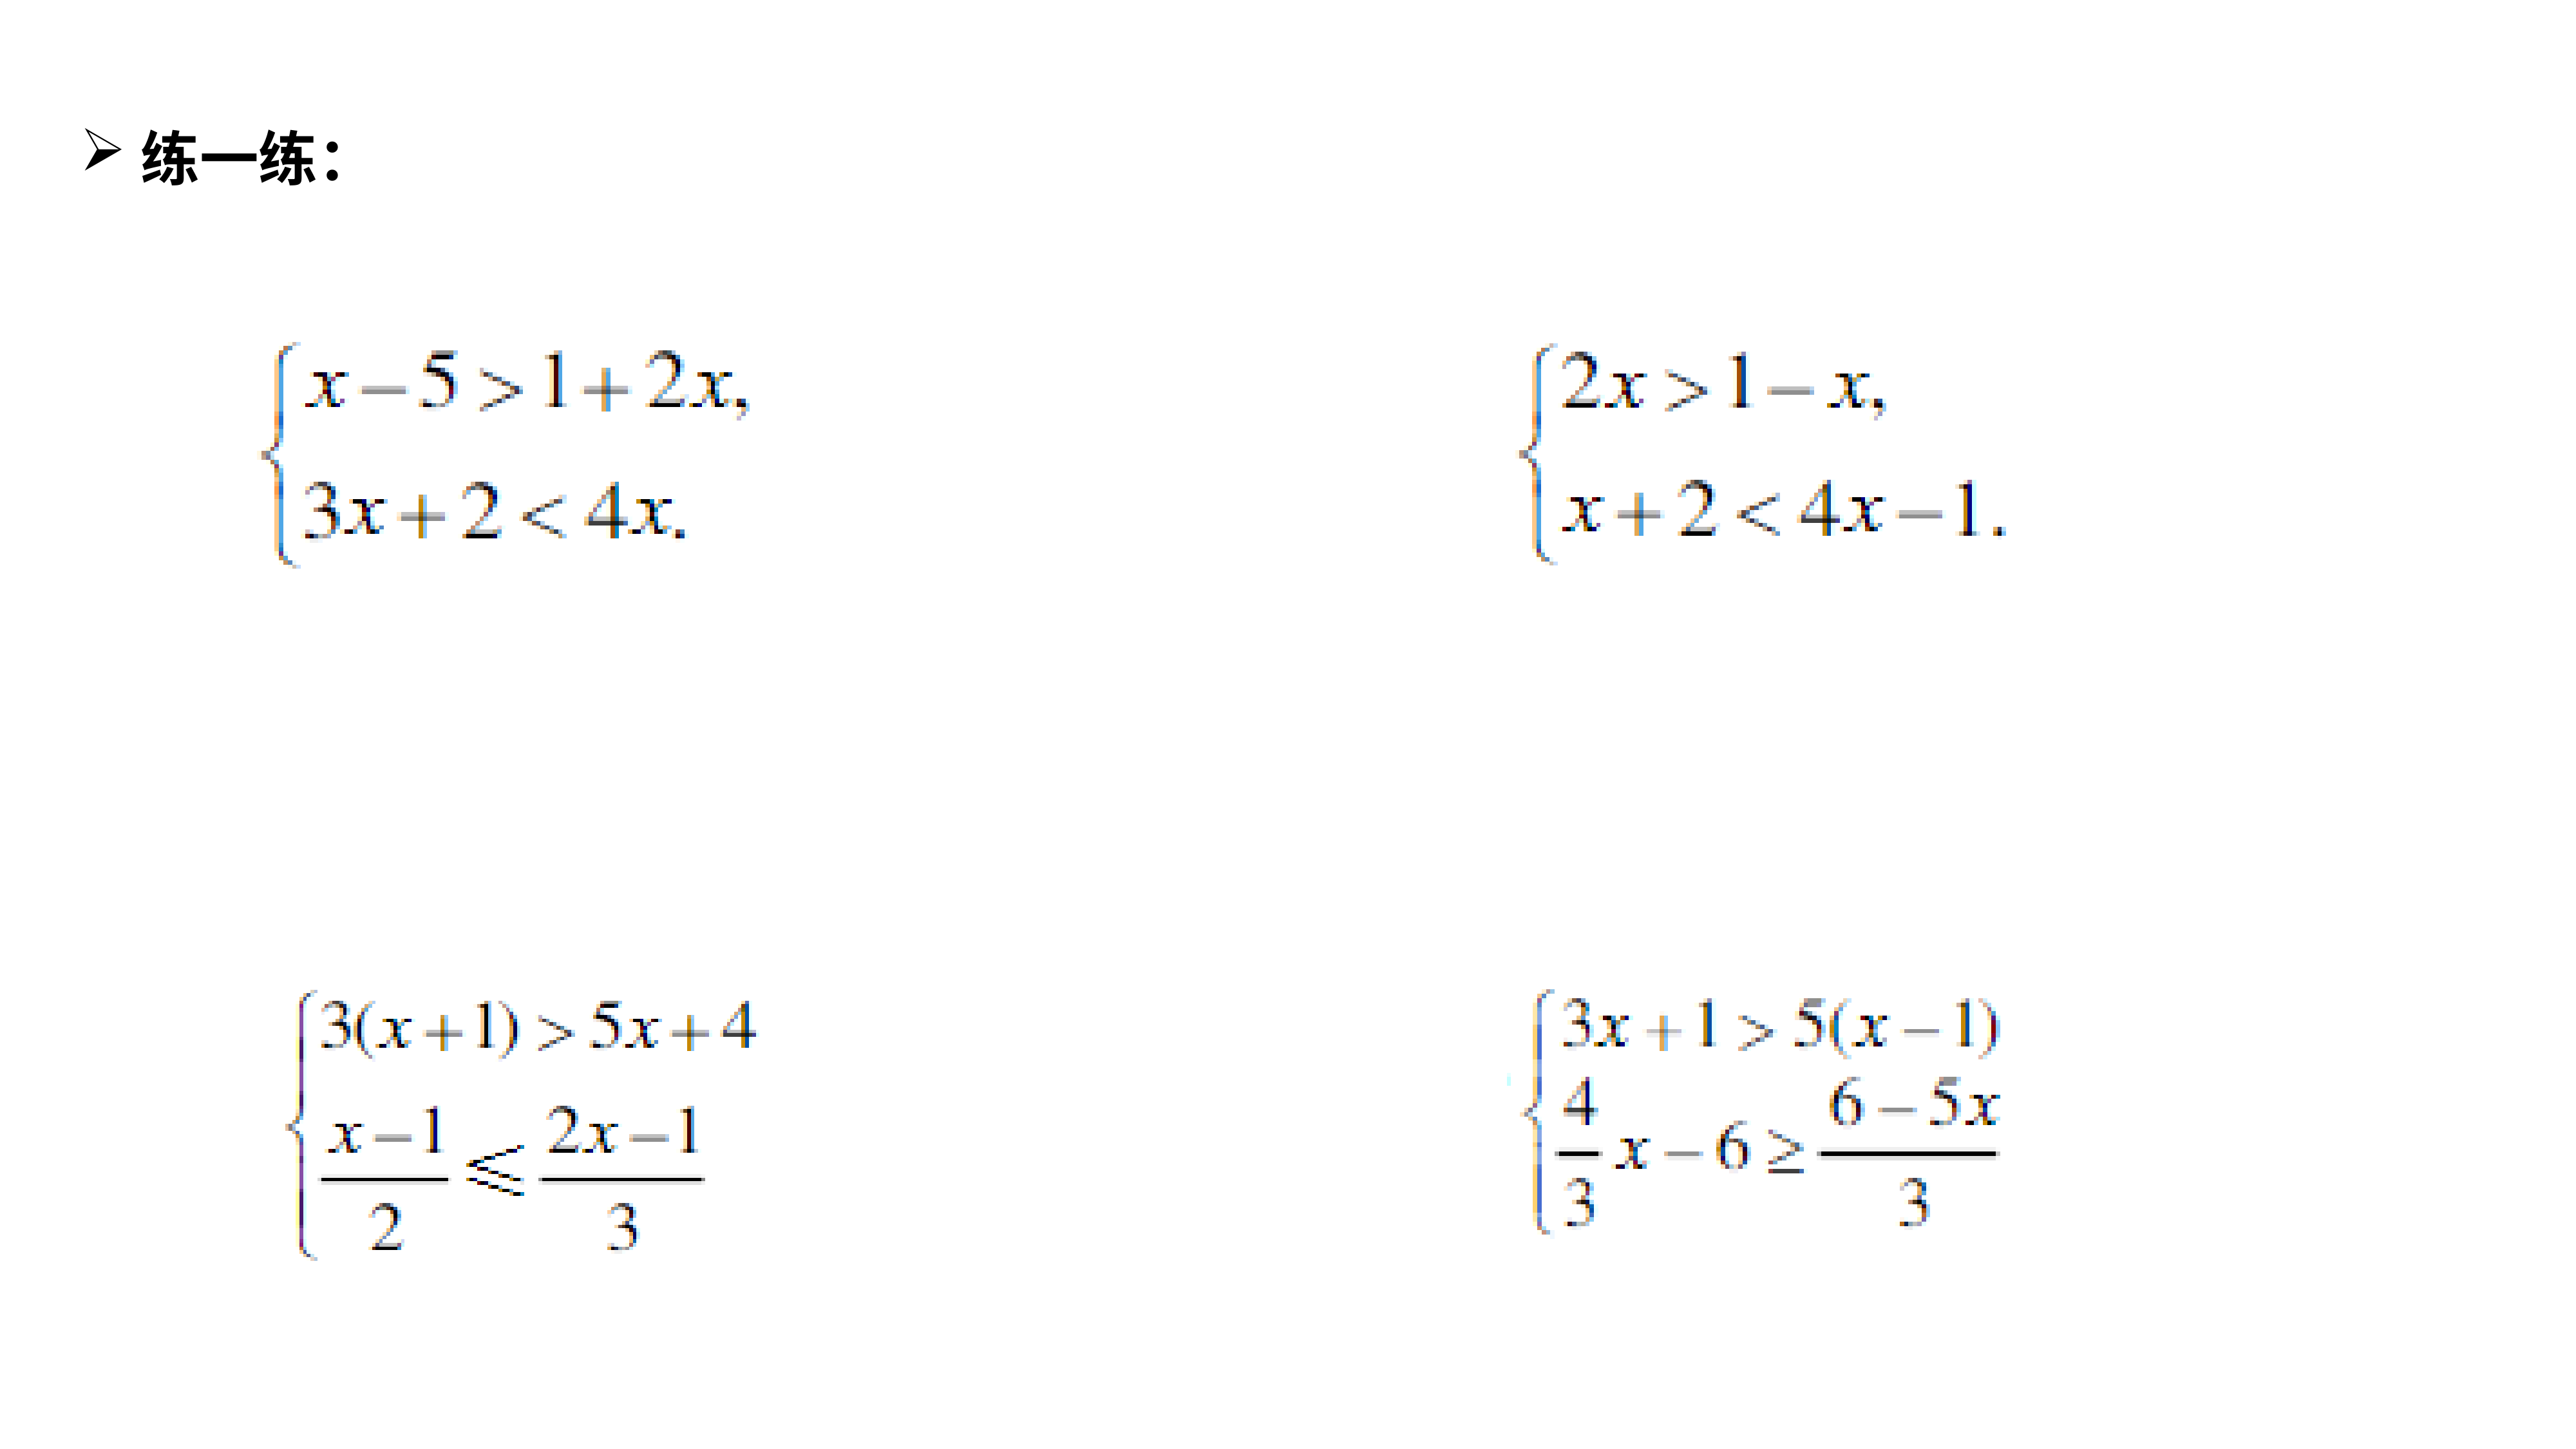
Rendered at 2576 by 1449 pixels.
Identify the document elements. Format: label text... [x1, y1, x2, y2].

picture [1507, 305, 2036, 609]
picture [267, 947, 807, 1294]
picture [1507, 946, 2088, 1292]
text_box 练一练： [70, 81, 2426, 303]
picture [236, 285, 807, 609]
